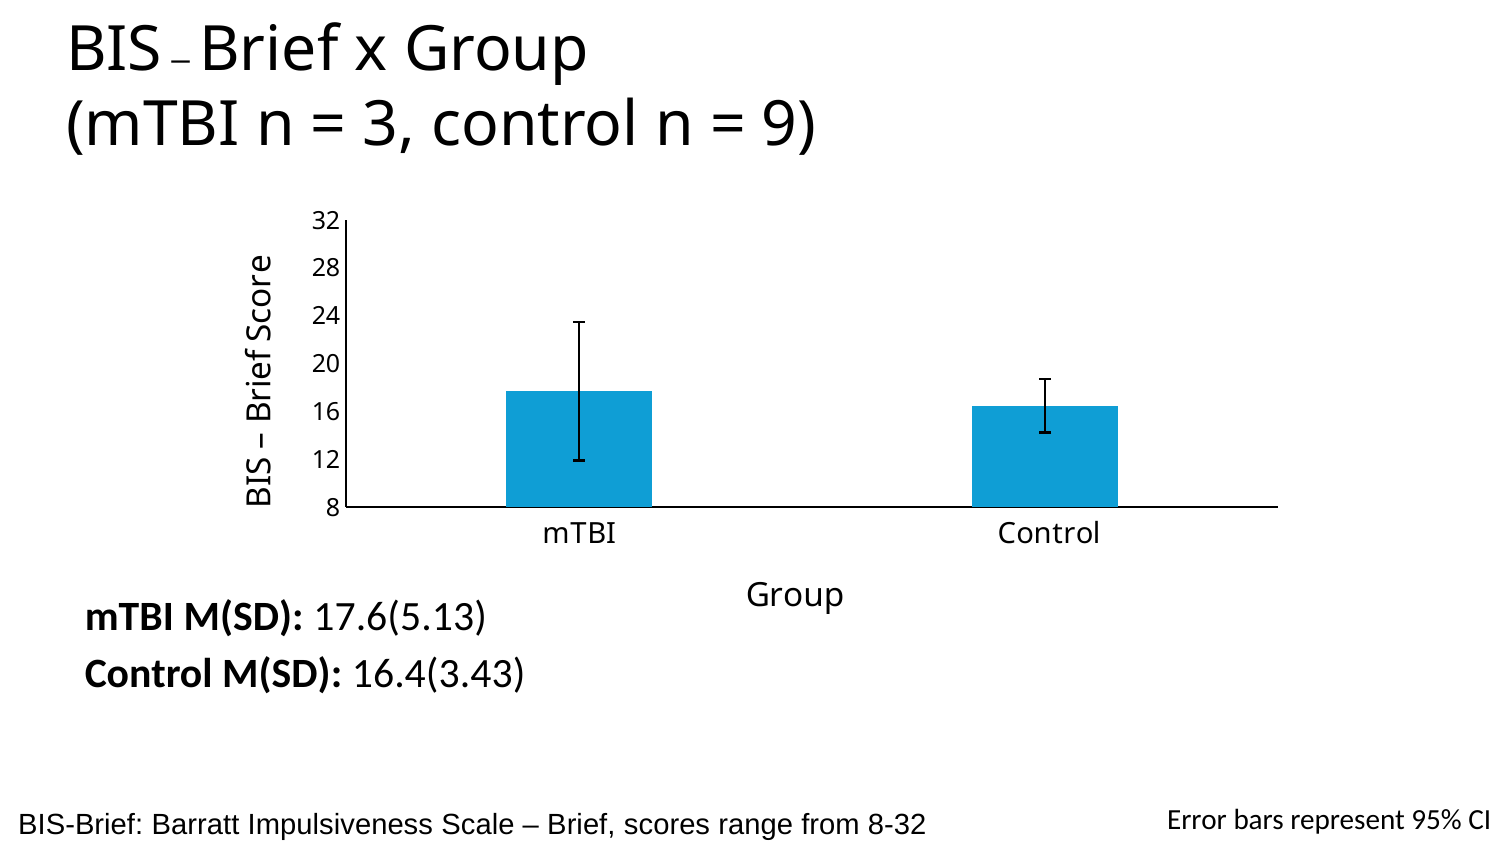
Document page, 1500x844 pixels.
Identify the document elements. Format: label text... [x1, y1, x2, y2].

list mTBI M(SD): 17.6(5.13) Control M(SD): 16.4(3.43) [51, 566, 1449, 725]
text_box Error bars represent 95% CI [1152, 793, 1500, 843]
text_box BIS-Brief: Barratt Impulsiveness Scale – Brief, scores range from 8-32 [3, 797, 943, 844]
chart [199, 193, 1301, 652]
text_box BIS – Brief x Group (mTBI n = 3, control n = 9) [51, 0, 1449, 88]
